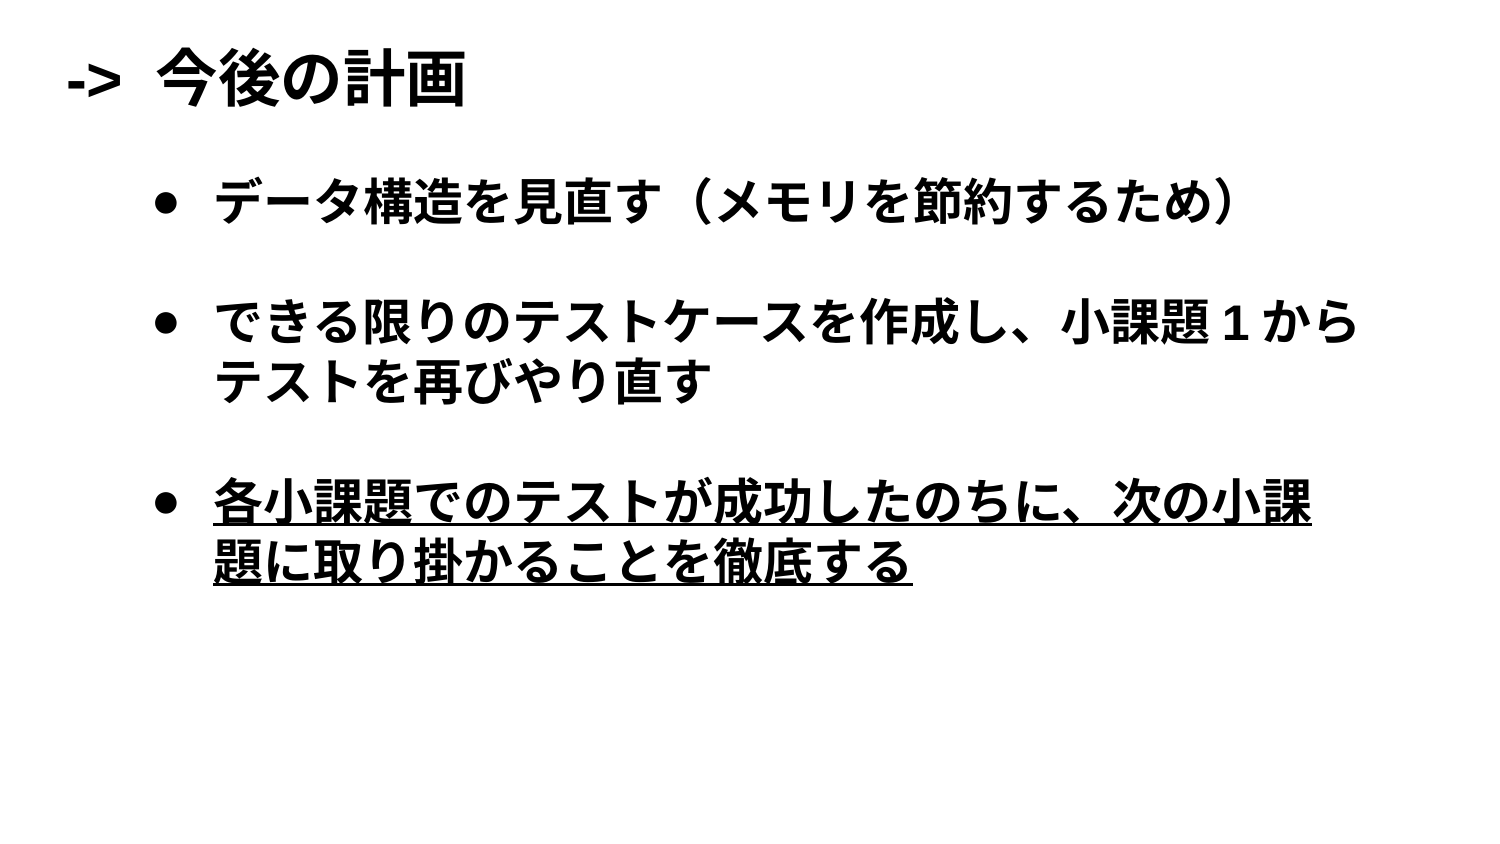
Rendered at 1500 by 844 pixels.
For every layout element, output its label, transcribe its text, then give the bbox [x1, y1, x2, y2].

text_box データ構造を見直す（メモリを節約するため） できる限りのテストケースを作成し、小課題1からテストを再びやり直す 各小課題でのテストが成功したのちに、次の小課題に取り掛かることを徹底する [123, 155, 1377, 633]
title -> 今後の計画 [51, 23, 1449, 118]
